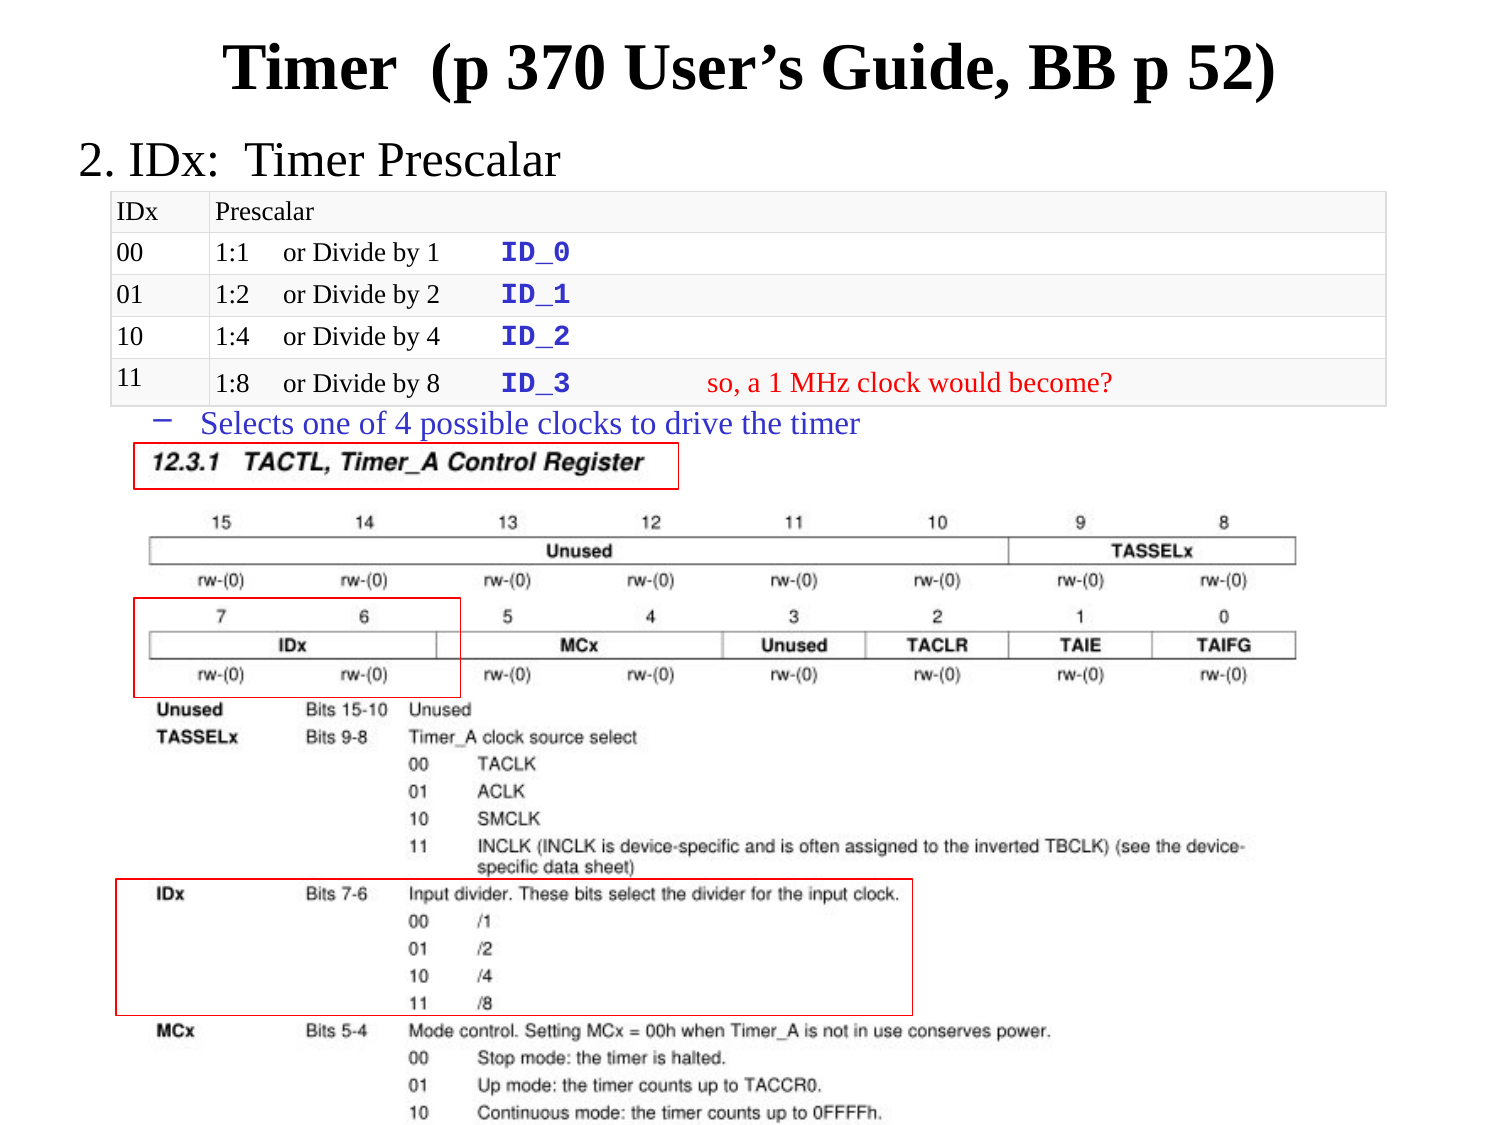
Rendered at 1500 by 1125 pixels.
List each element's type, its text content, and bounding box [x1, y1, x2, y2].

table_cell 00 [112, 233, 209, 274]
table_cell 1:2 or Divide by 2 ID_1 [210, 275, 1385, 316]
table_cell 11 [112, 359, 209, 405]
table_cell 1:4 or Divide by 4 ID_2 [210, 317, 1385, 358]
table_header IDx [112, 192, 209, 232]
table_cell 10 [112, 317, 209, 358]
picture [121, 442, 1323, 1125]
list 2. IDx: Timer Prescalar Selects one of 4 possible clocks to drive the timer [63, 118, 1444, 344]
table_cell 1:1 or Divide by 1 ID_0 [210, 233, 1385, 274]
title Timer (p 370 User’s Guide, BB p 52) [112, 24, 1388, 101]
table_cell 01 [112, 275, 209, 316]
table_cell 1:8 or Divide by 8 ID_3 so, a 1 MHz clock would become? [210, 359, 1385, 405]
table_header Prescalar [210, 192, 1385, 232]
